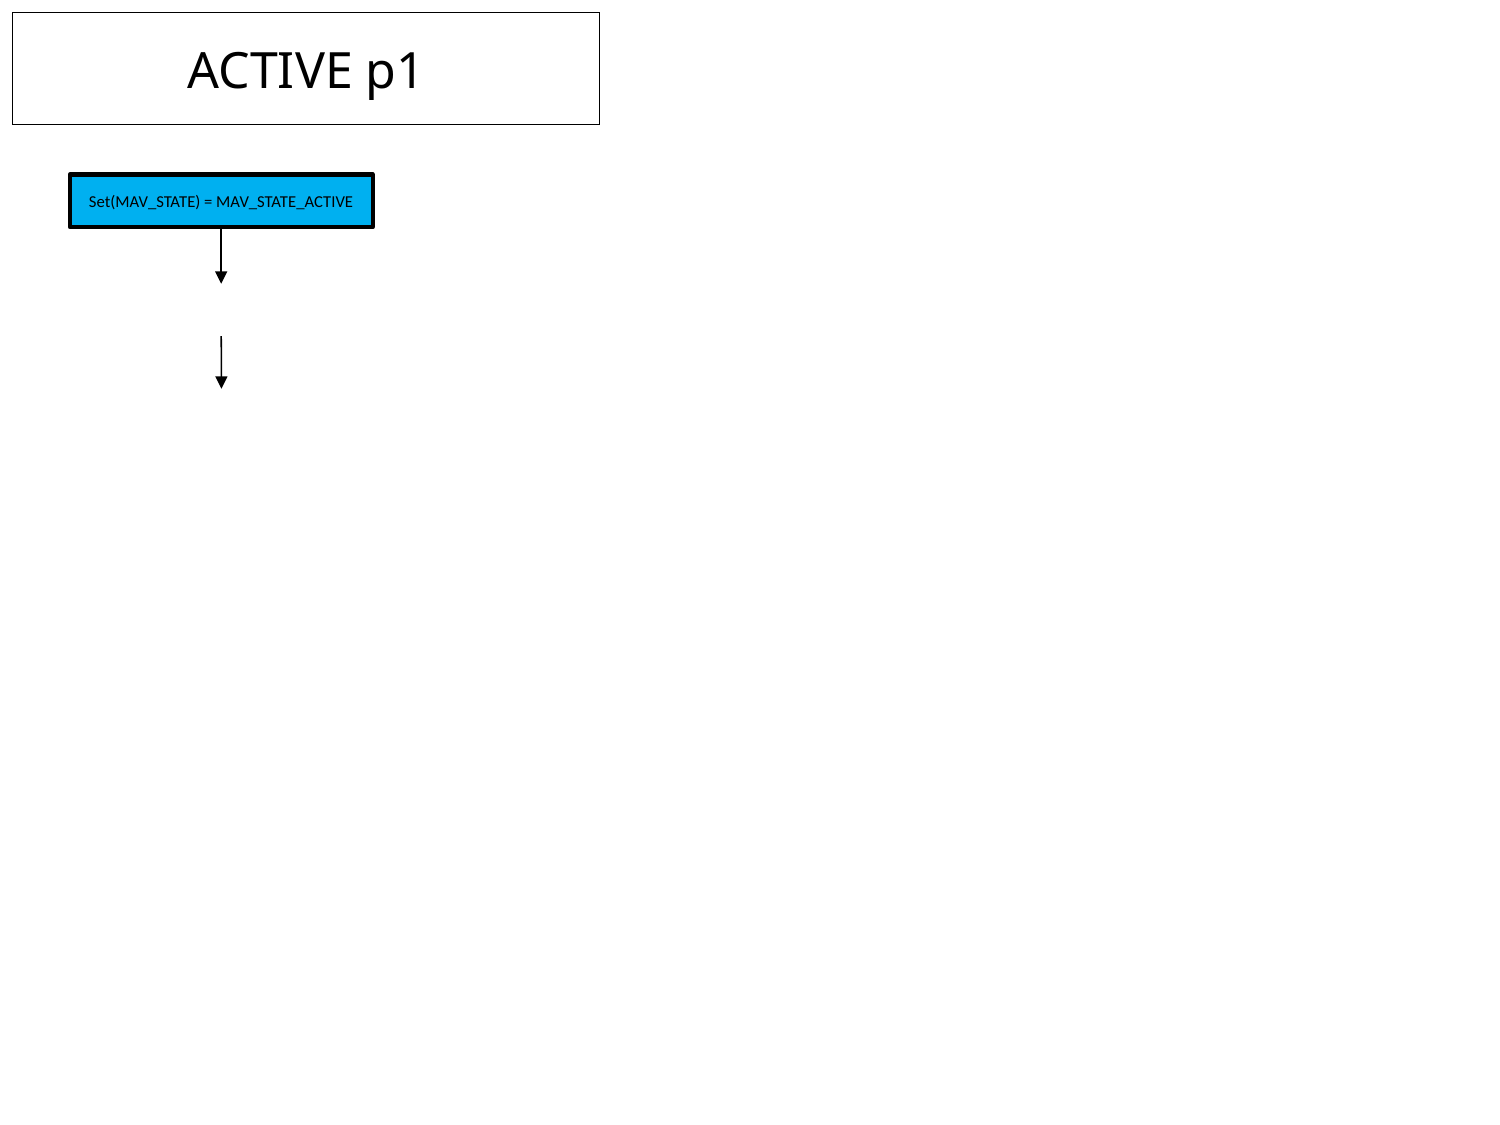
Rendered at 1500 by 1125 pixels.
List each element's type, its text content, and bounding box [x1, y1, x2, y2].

text_box Set(MAV_STATE) = MAV_STATE_ACTIVE [68, 172, 375, 229]
title ACTIVE p1 [12, 12, 600, 125]
